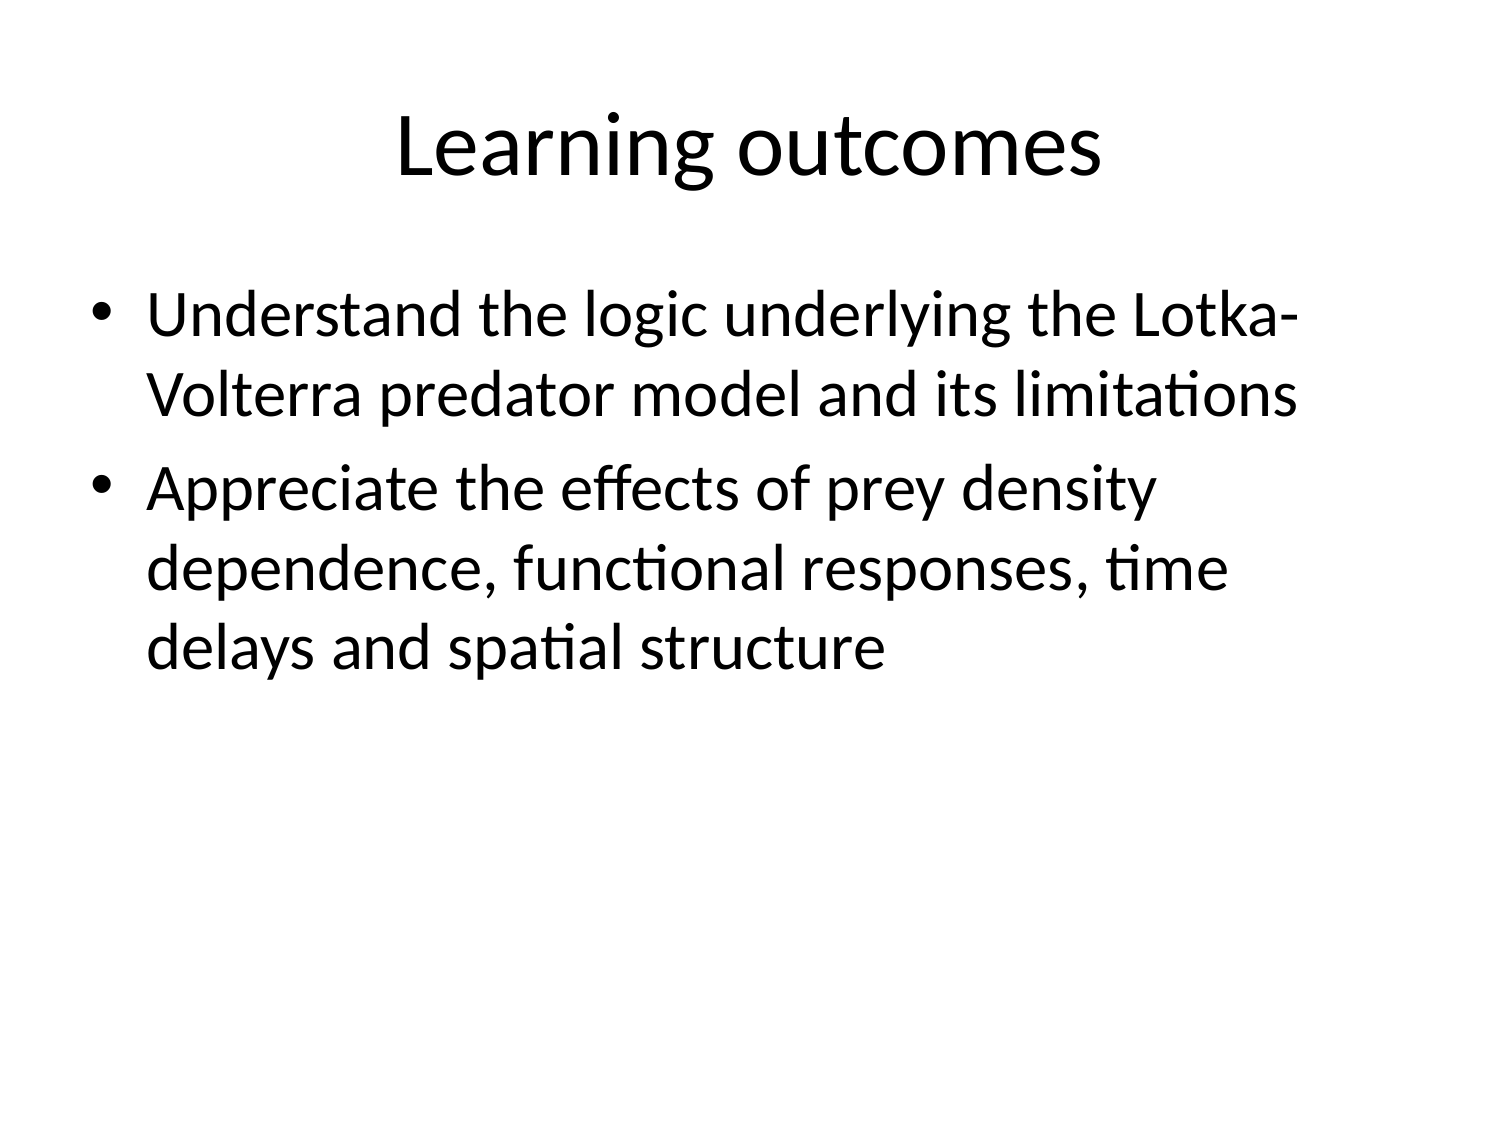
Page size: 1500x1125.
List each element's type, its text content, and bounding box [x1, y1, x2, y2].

title Learning outcomes [75, 45, 1425, 233]
list Understand the logic underlying the Lotka-Volterra predator model and its limitations Appreciate the effects of prey density dependence, functional responses, time delays and spatial structure [75, 262, 1425, 1005]
